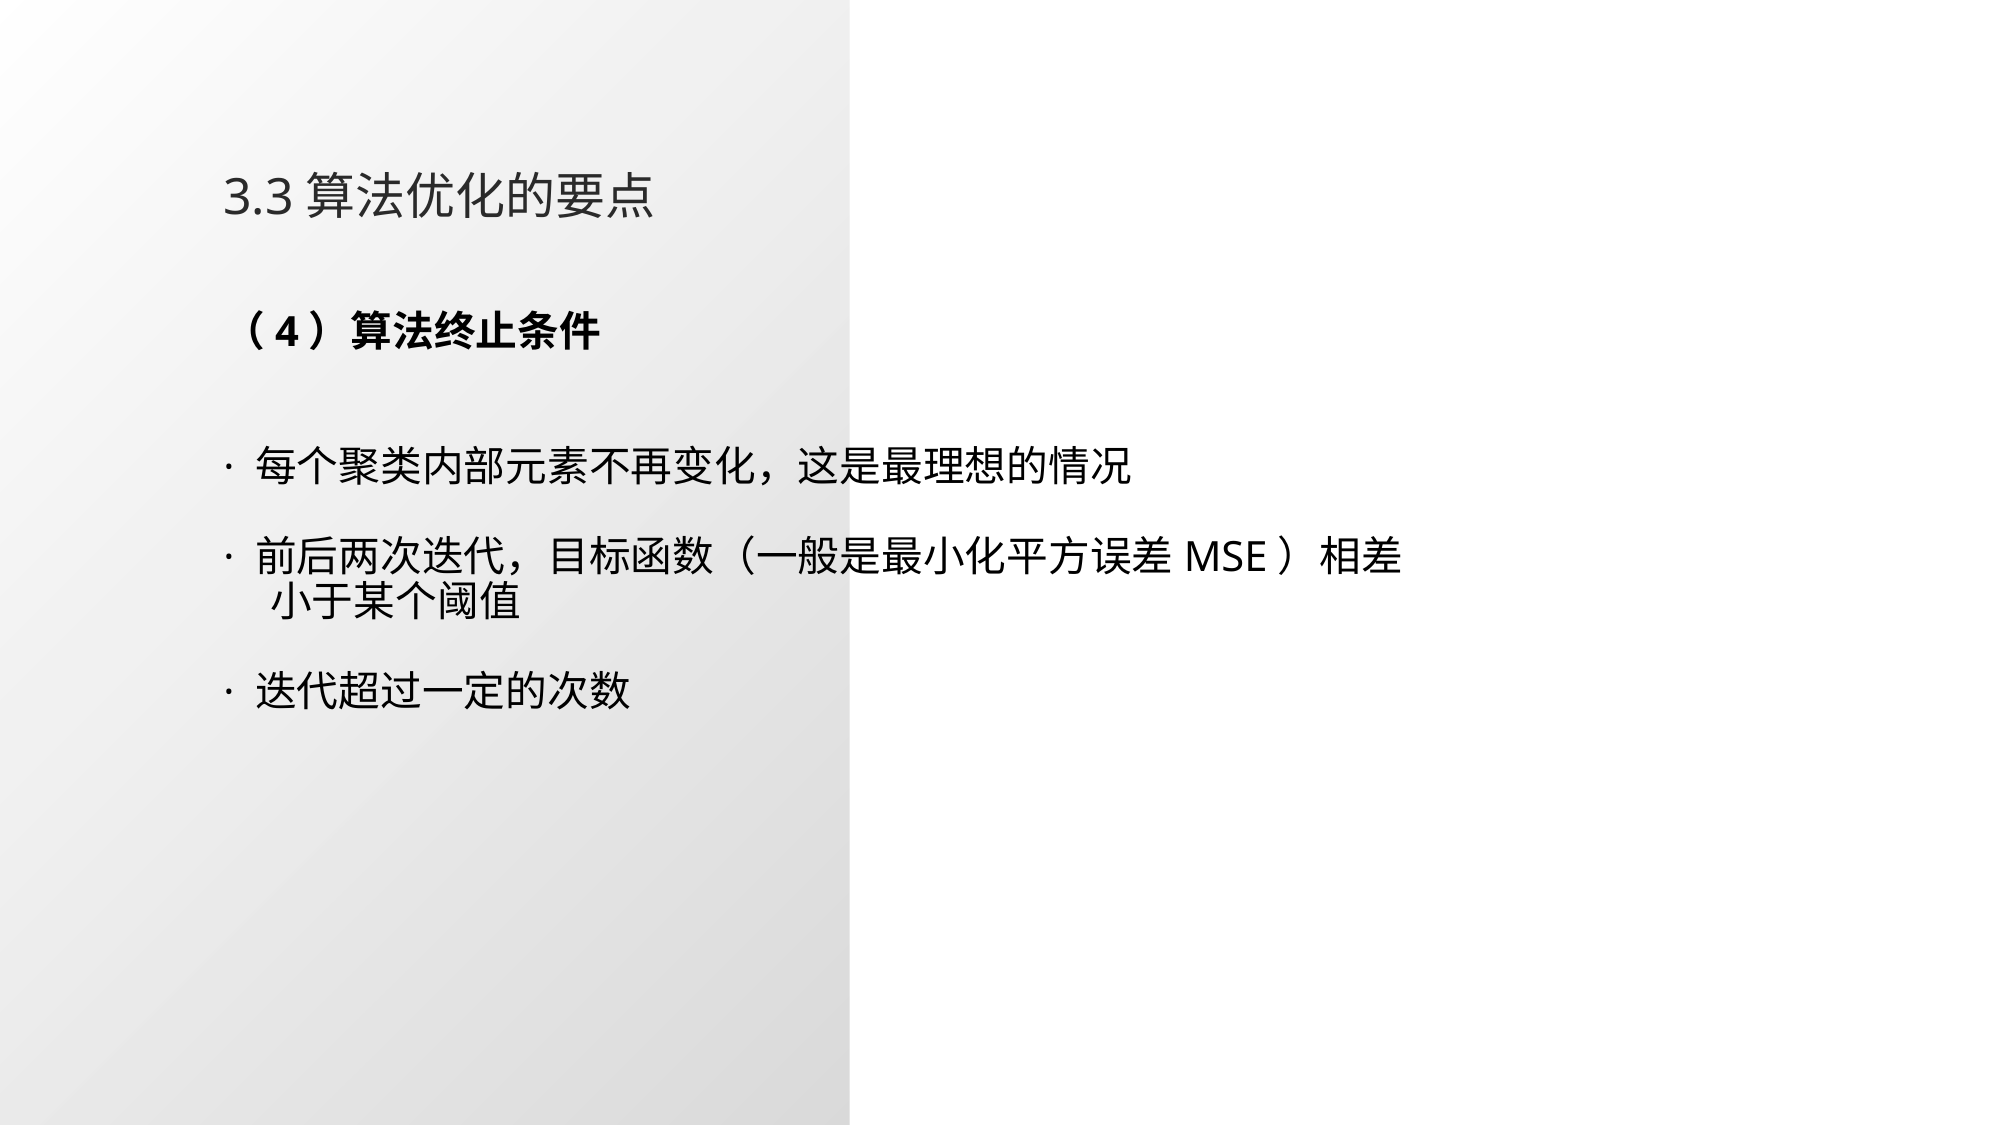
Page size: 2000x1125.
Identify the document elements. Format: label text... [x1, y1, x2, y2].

list （4）算法终止条件 · 每个聚类内部元素不再变化，这是最理想的情况 · 前后两次迭代，目标函数（一般是最小化平方误差MSE）相差 小于某个阈值 · 迭代超过一定的次数 [208, 302, 1685, 941]
title 3.3算法优化的要点 [208, 113, 846, 233]
